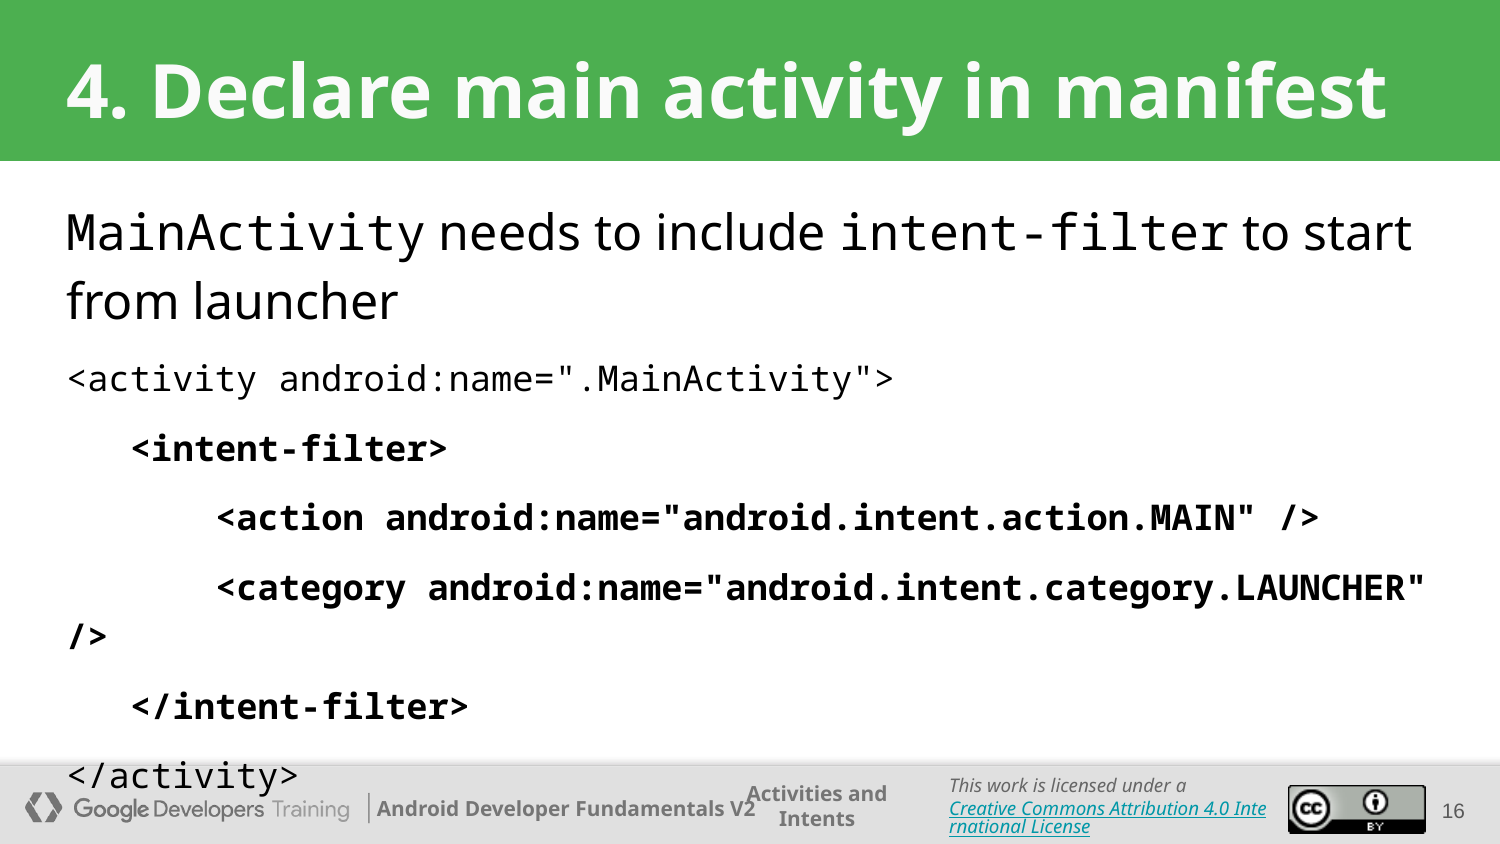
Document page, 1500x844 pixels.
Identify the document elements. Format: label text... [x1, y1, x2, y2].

picture [0, 161, 1500, 844]
list MainActivity needs to include intent-filter to start from launcher <activity android:name=".MainActivity"> <intent-filter> <action android:name="android.intent.action.MAIN" /> <category android:name="android.intent.category.LAUNCHER" /> </intent-filter> </activity> [51, 176, 1449, 778]
slide_number ‹#› [1389, 777, 1480, 842]
title 4. Declare main activity in manifest [51, 28, 1449, 122]
